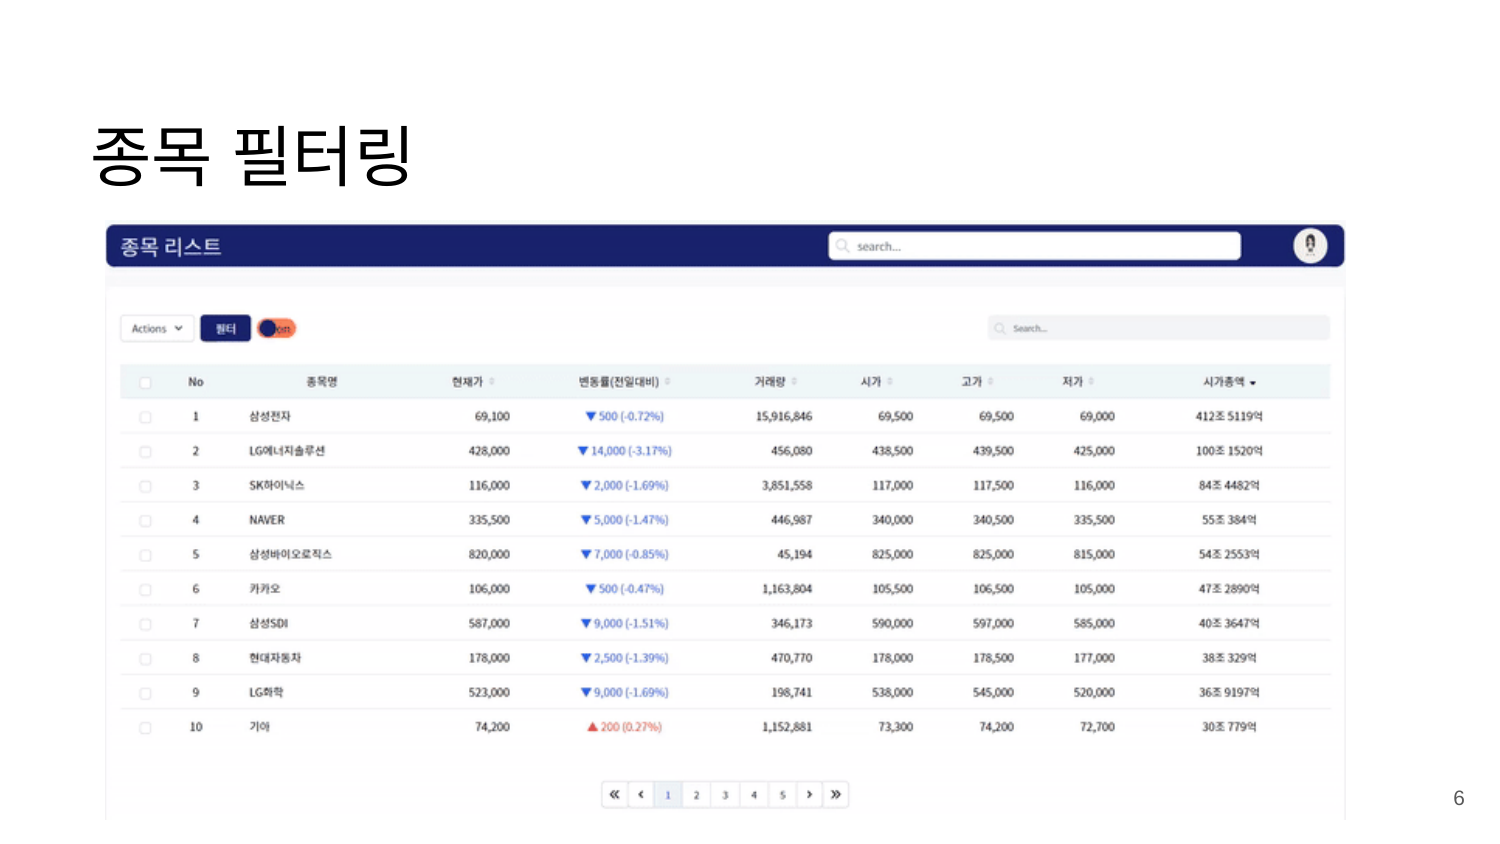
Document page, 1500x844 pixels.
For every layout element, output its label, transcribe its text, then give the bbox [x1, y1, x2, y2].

title 종목 필터링 [75, 99, 1462, 210]
picture [104, 220, 1346, 820]
slide_number ‹#› [1389, 764, 1480, 830]
